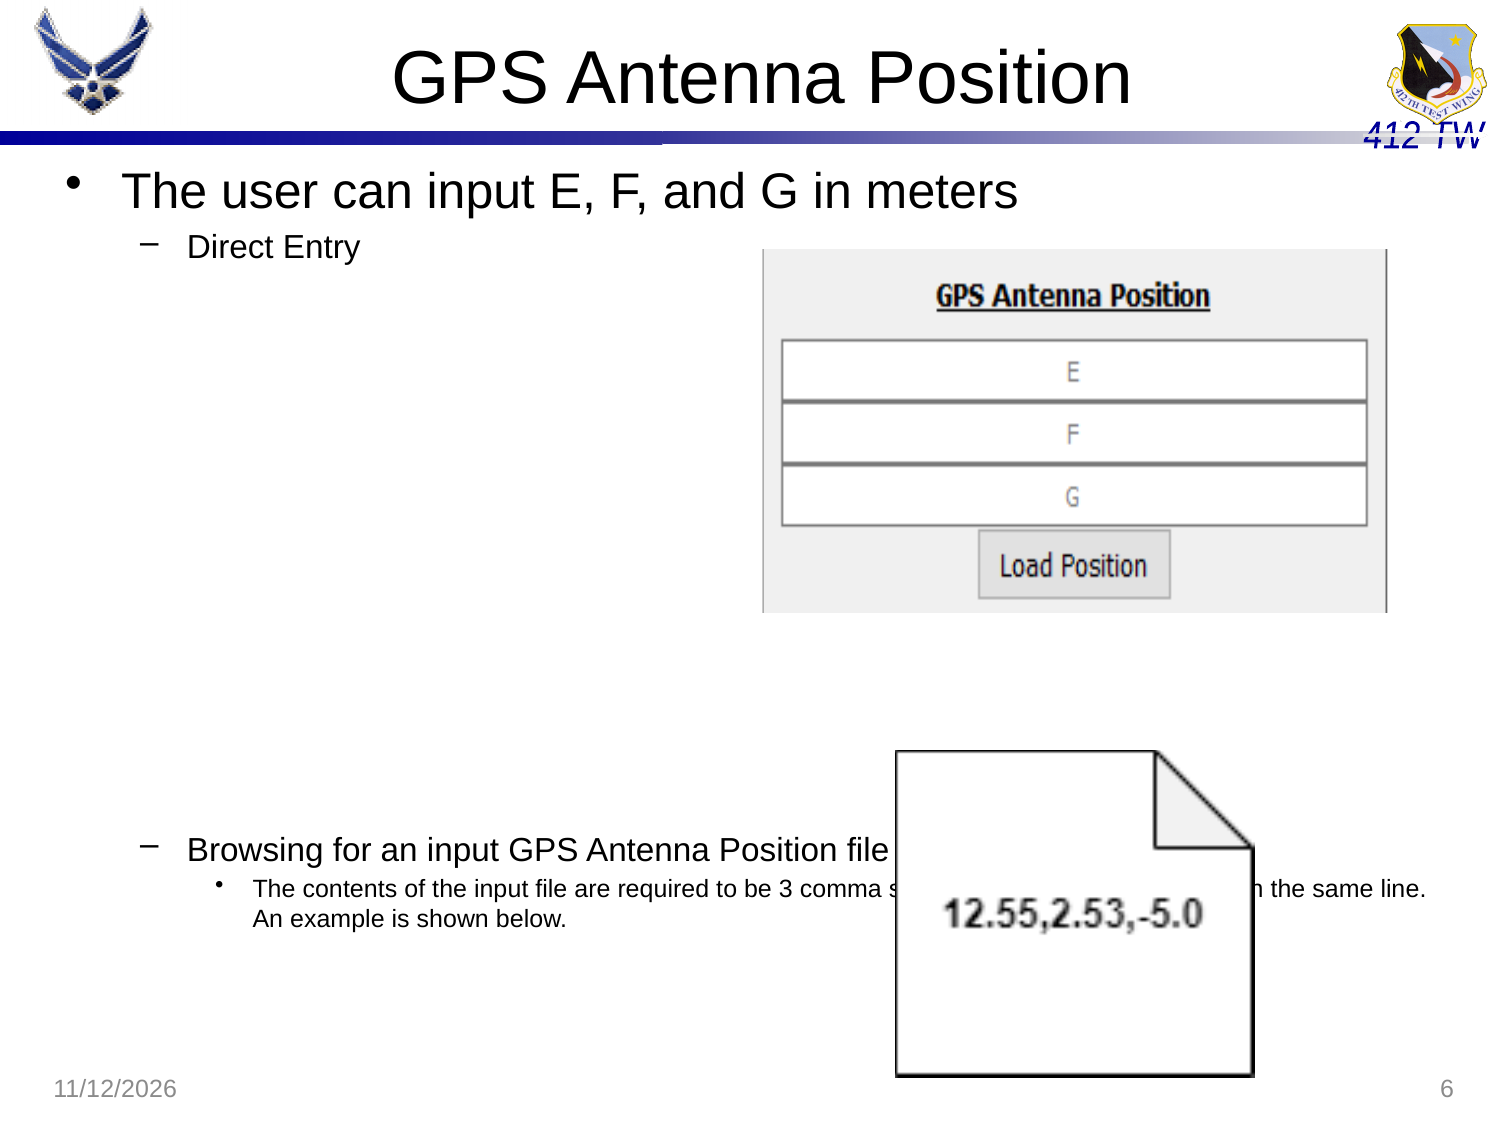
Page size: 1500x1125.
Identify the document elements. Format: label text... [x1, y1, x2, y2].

picture [895, 750, 1255, 1078]
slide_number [38, 1071, 389, 1103]
picture [0, 0, 188, 125]
picture [762, 249, 1388, 613]
title GPS Antenna Position [137, 19, 1388, 127]
picture [1388, 24, 1487, 125]
list The user can input E, F, and G in meters Direct Entry Browsing for an input GPS Antenna Position file The contents of the input file are required to be 3 comma separated floating point values on the same line. An example is shown below. [50, 151, 1478, 1060]
slide_number 6 [1119, 1071, 1470, 1103]
